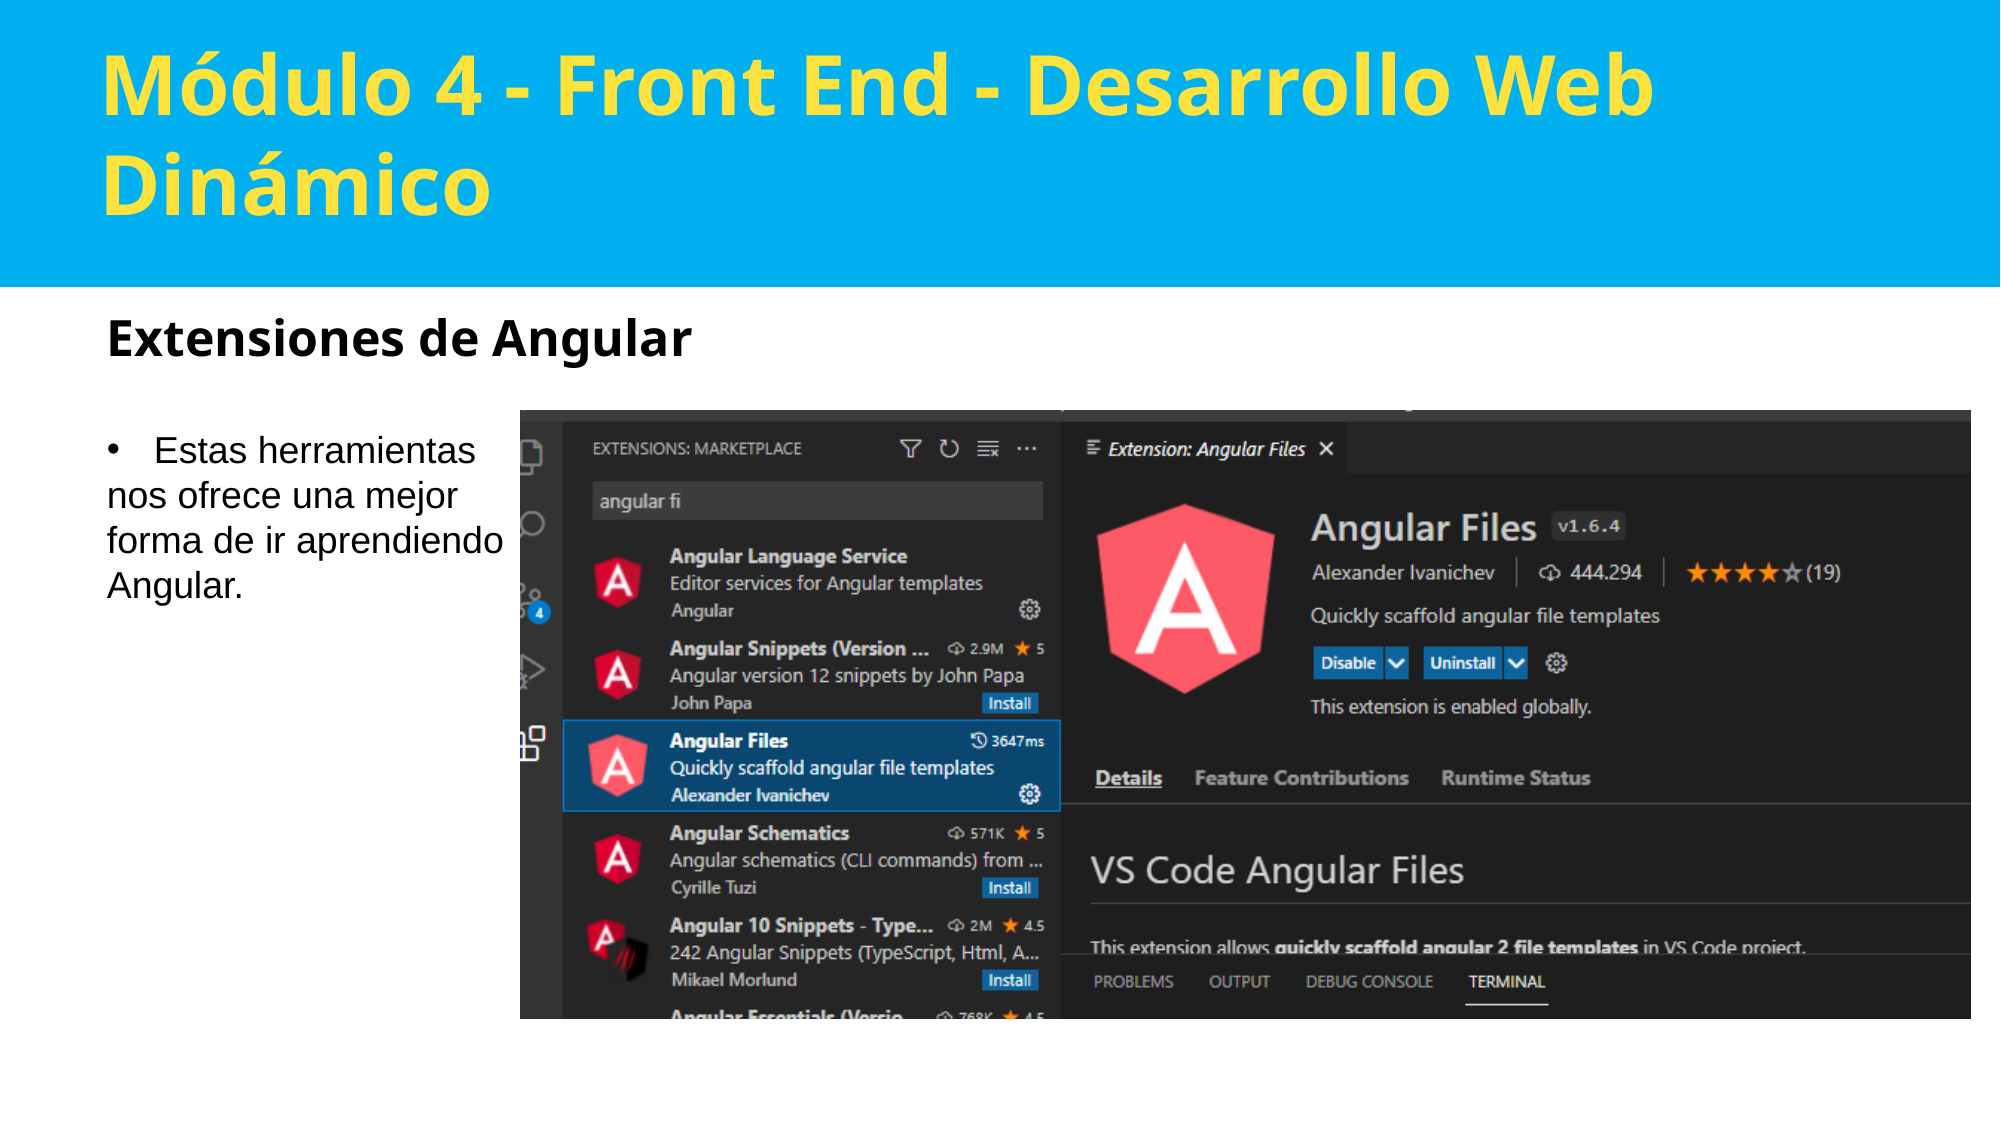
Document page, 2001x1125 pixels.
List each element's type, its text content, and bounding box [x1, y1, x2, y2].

text_box [0, 0, 2000, 287]
text_box Módulo 4 - Front End - Desarrollo Web Dinámico [92, 24, 1901, 222]
picture [520, 410, 1971, 1019]
text_box Extensiones de Angular Estas herramientas nos ofrece una mejor forma de ir aprendiendo Angular. [86, 270, 1913, 643]
